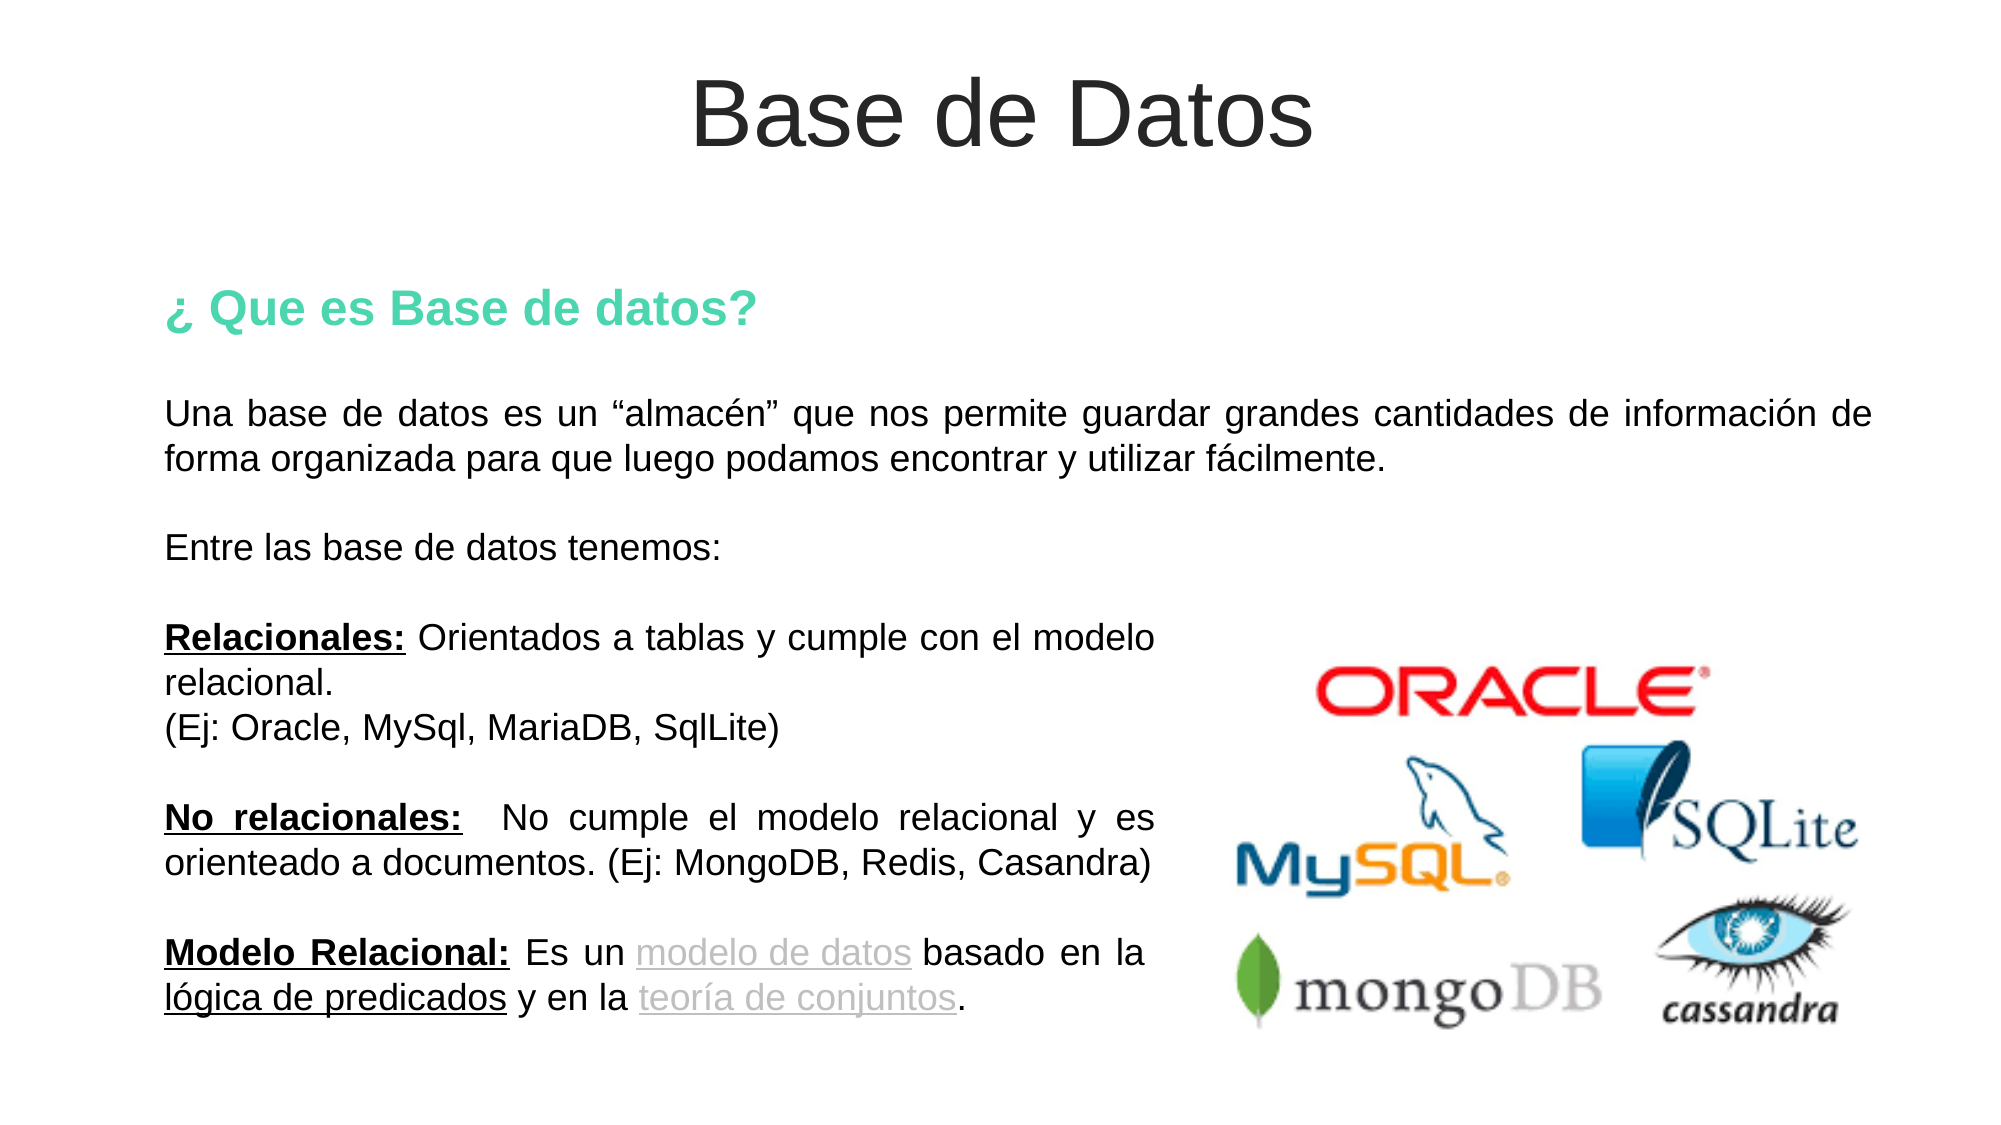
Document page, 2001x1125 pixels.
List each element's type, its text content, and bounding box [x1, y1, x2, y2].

list Base de Datos [53, 55, 1952, 175]
text_box Una base de datos es un “almacén” que nos permite guardar grandes cantidades de información de forma organizada para que luego podamos encontrar y utilizar fácilmente. [149, 388, 1888, 487]
text_box Entre las base de datos tenemos: Relacionales: Orientados a tablas y cumple con el modelo relacional. (Ej: Oracle, MySql, MariaDB, SqlLite) No relacionales: No cumple el modelo relacional y es orienteado a documentos. (Ej: MongoDB, Redis, Casandra) Modelo Relacional: Es un modelo de datos basado en la lógica de predicados y en la teoría de conjuntos. [149, 515, 1170, 1071]
picture [1211, 628, 1888, 1079]
text_box ¿ Que es Base de datos? [149, 268, 984, 344]
